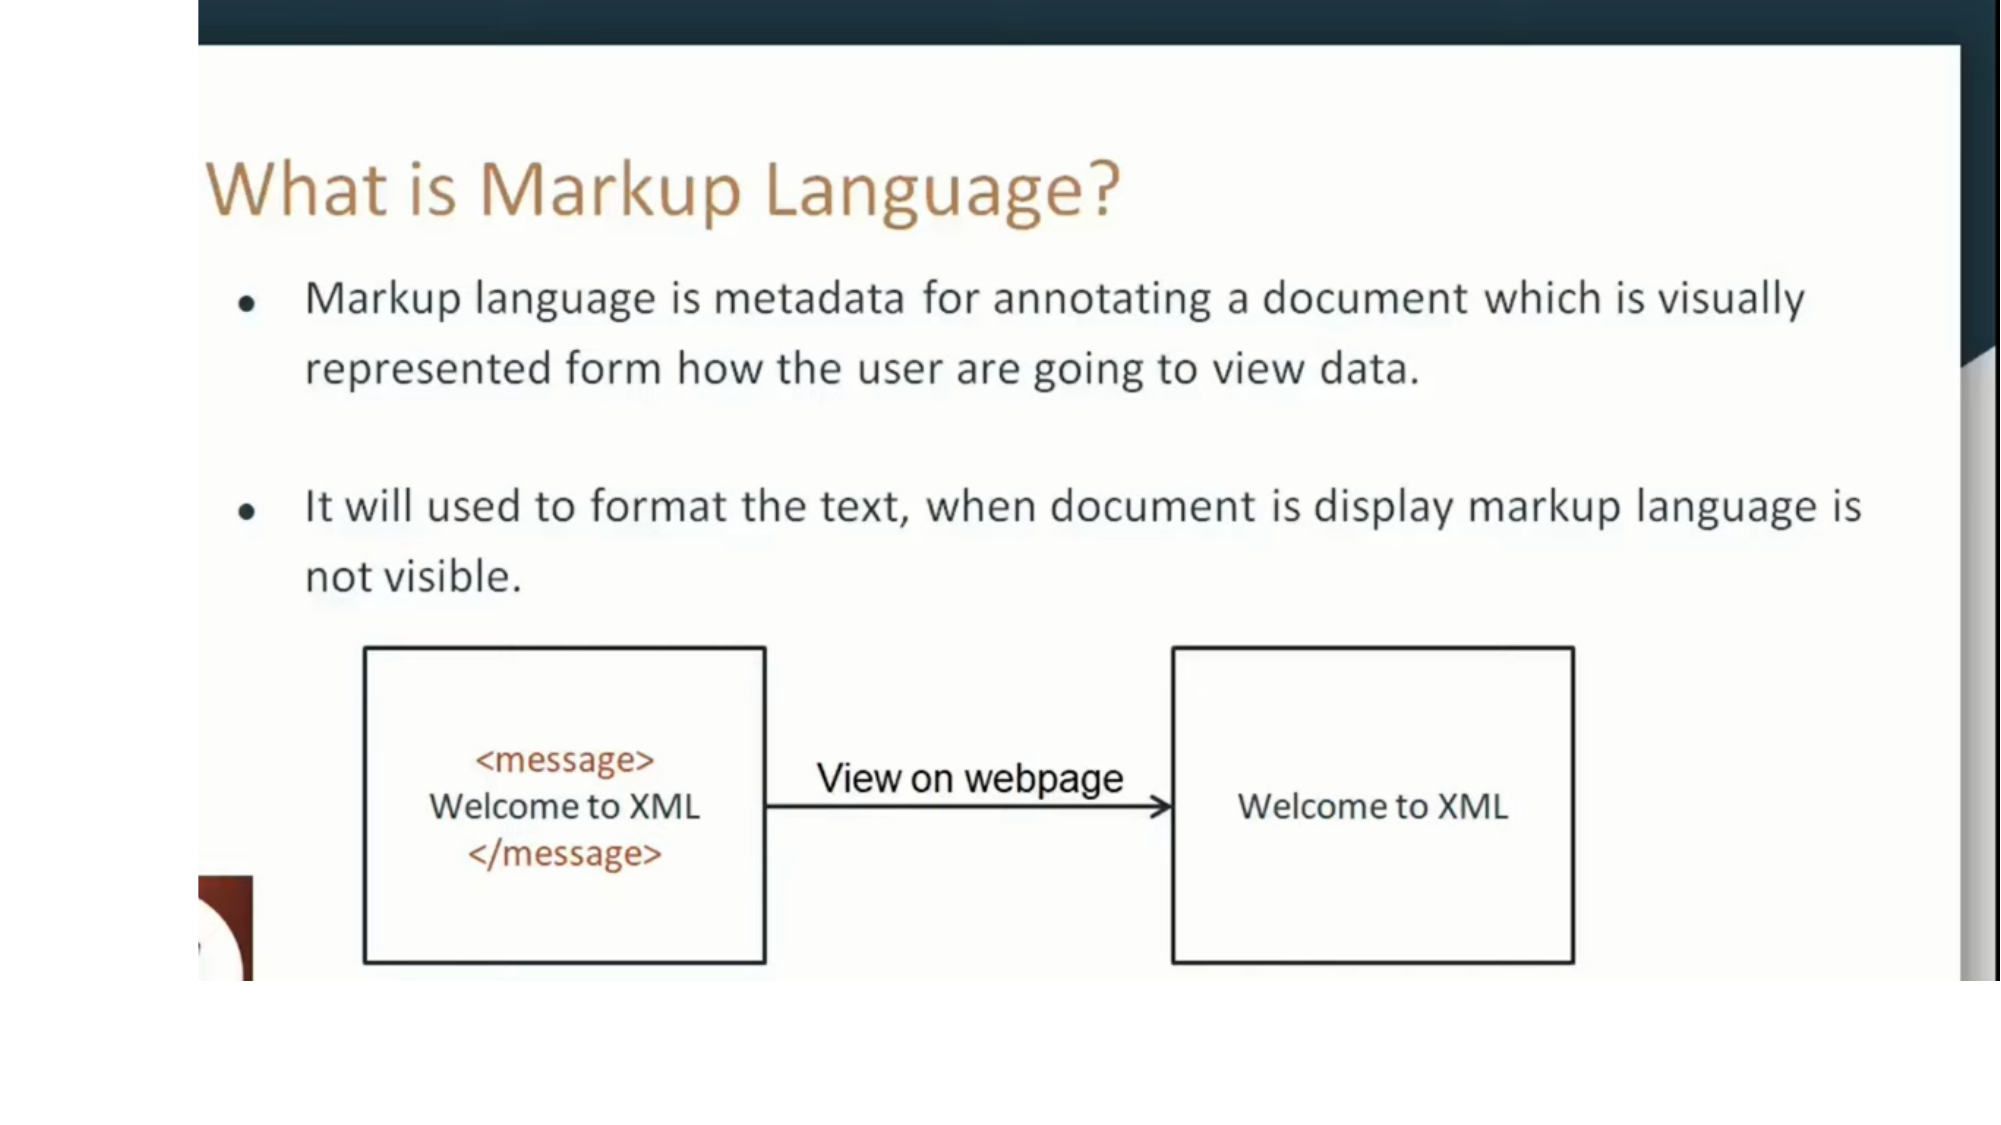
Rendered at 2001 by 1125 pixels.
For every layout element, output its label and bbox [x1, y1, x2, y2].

picture [198, 0, 2000, 981]
